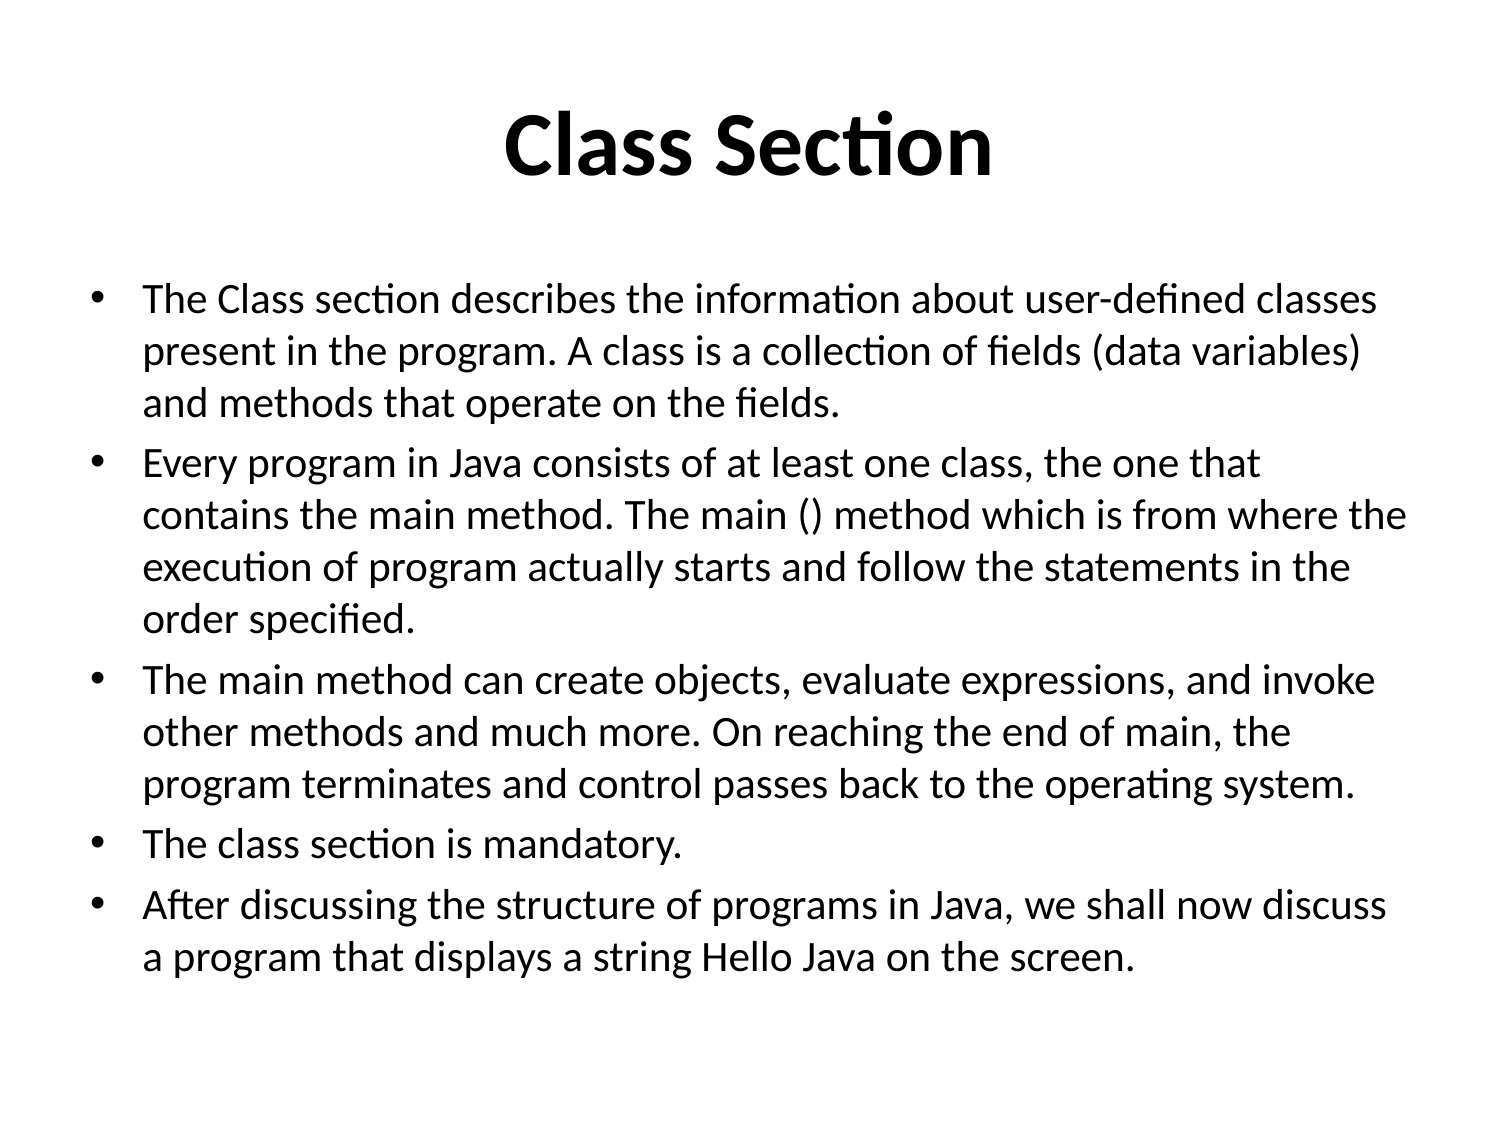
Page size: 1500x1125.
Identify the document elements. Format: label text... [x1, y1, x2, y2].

title Class Section [75, 45, 1425, 233]
list The Class section describes the information about user-defined classes present in the program. A class is a collection of fields (data variables) and methods that operate on the fields. Every program in Java consists of at least one class, the one that contains the main method. The main () method which is from where the execution of program actually starts and follow the statements in the order specified. The main method can create objects, evaluate expressions, and invoke other methods and much more. On reaching the end of main, the program terminates and control passes back to the operating system. The class section is mandatory. After discussing the structure of programs in Java, we shall now discuss a program that displays a string Hello Java on the screen. [75, 262, 1425, 1005]
